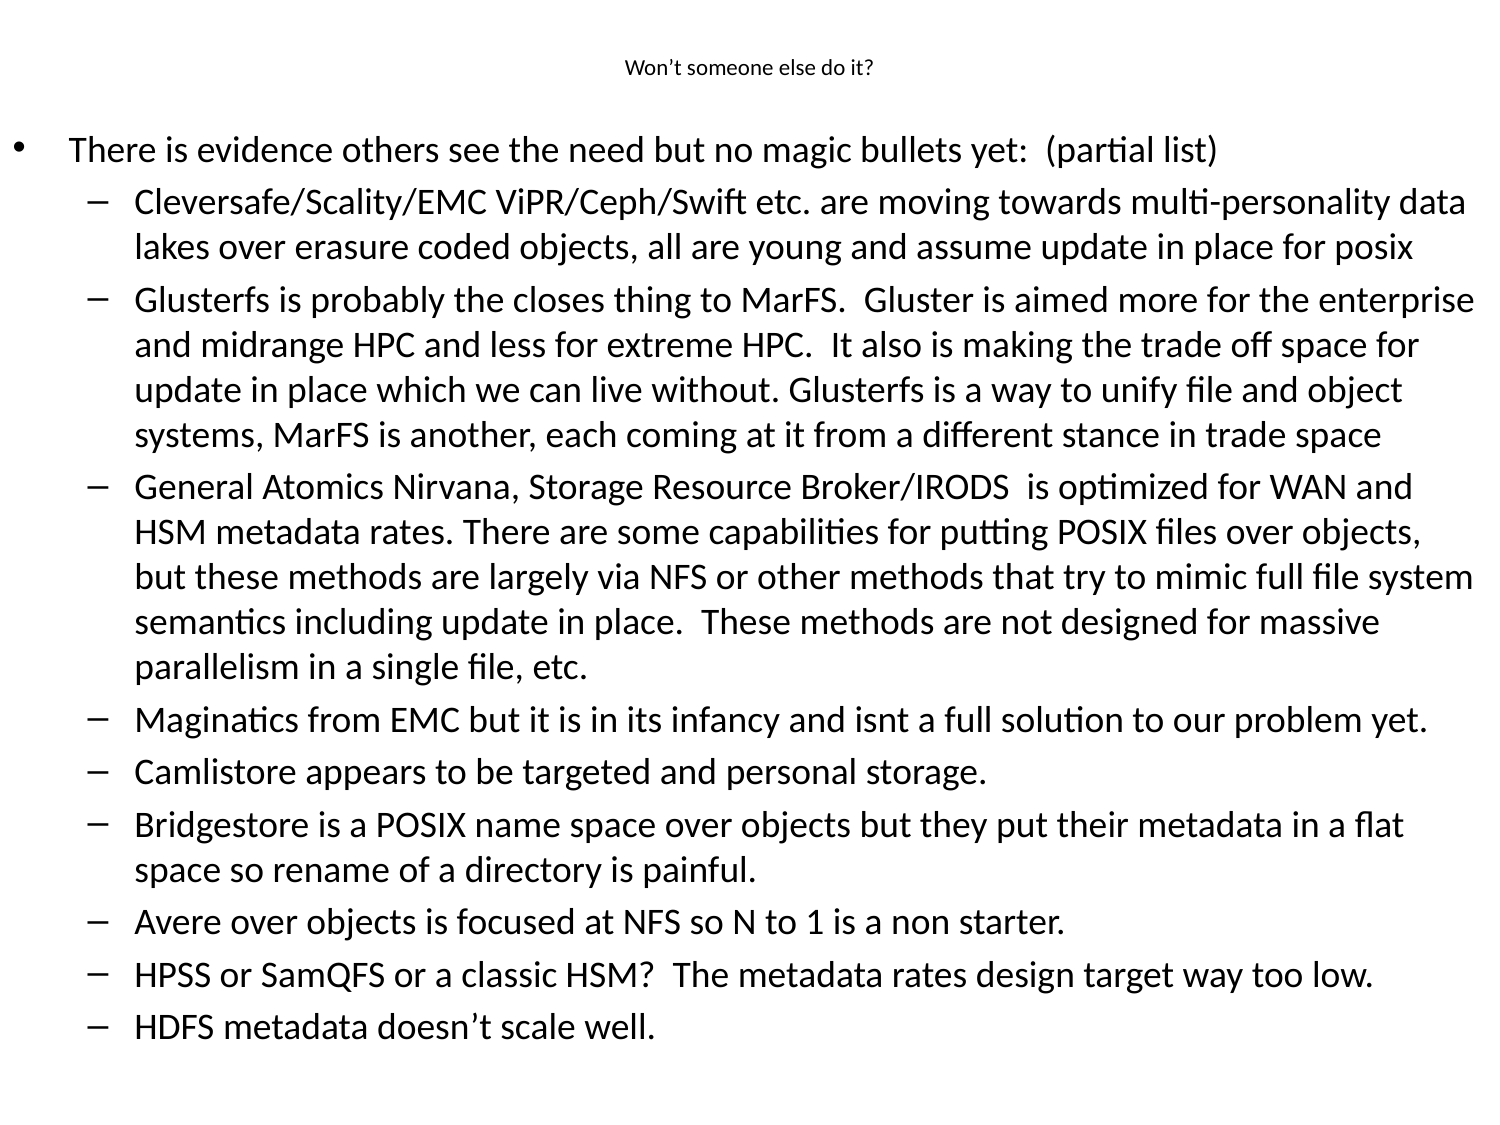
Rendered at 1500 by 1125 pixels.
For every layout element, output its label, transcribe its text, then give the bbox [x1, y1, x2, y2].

title Won’t someone else do it? [75, 45, 1425, 88]
list There is evidence others see the need but no magic bullets yet: (partial list) Cleversafe/Scality/EMC ViPR/Ceph/Swift etc. are moving towards multi-personality data lakes over erasure coded objects, all are young and assume update in place for posix Glusterfs is probably the closes thing to MarFS. Gluster is aimed more for the enterprise and midrange HPC and less for extreme HPC. It also is making the trade off space for update in place which we can live without. Glusterfs is a way to unify file and object systems, MarFS is another, each coming at it from a different stance in trade space General Atomics Nirvana, Storage Resource Broker/IRODS is optimized for WAN and HSM metadata rates. There are some capabilities for putting POSIX files over objects, but these methods are largely via NFS or other methods that try to mimic full file system semantics including update in place. These methods are not designed for massive parallelism in a single file, etc. Maginatics from EMC but it is in its infancy and isnt a full solution to our problem yet. Camlistore appears to be targeted and personal storage. Bridgestore is a POSIX name space over objects but they put their metadata in a flat space so rename of a directory is painful. Avere over objects is focused at NFS so N to 1 is a non starter. HPSS or SamQFS or a classic HSM? The metadata rates design target way too low. HDFS metadata doesn’t scale well. [0, 117, 1498, 1125]
